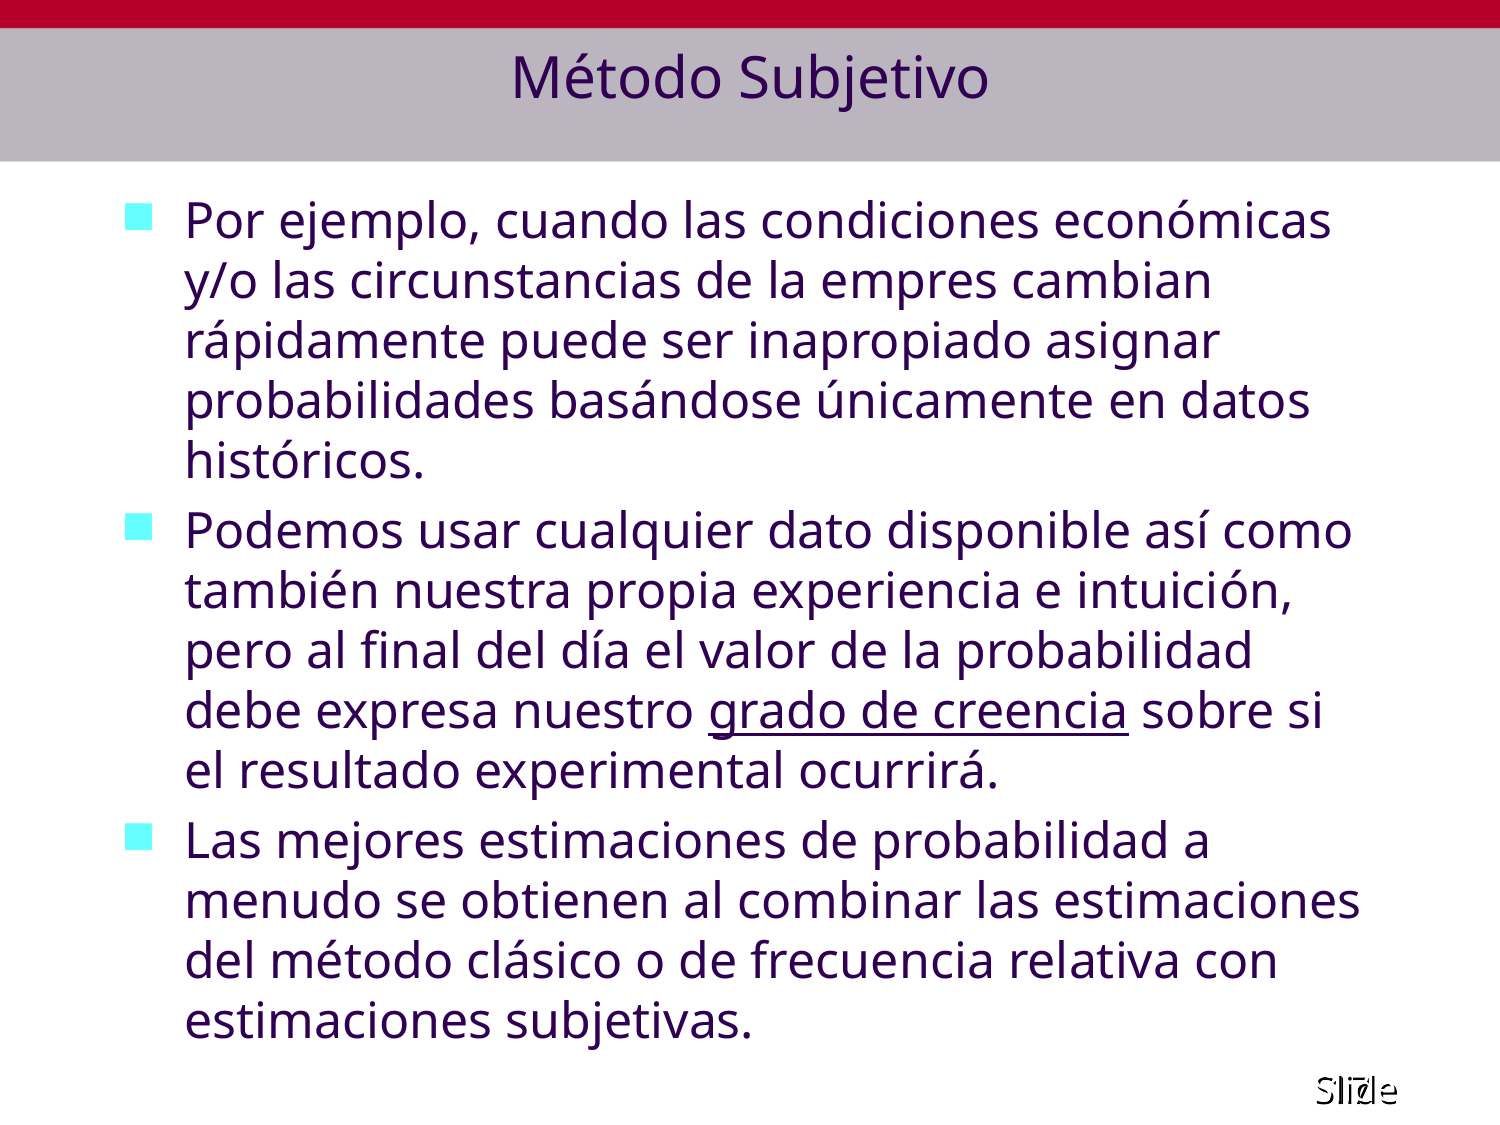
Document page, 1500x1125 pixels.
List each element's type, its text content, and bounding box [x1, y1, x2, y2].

picture [0, 0, 1500, 1125]
list Por ejemplo, cuando las condiciones económicas y/o las circunstancias de la empres cambian rápidamente puede ser inapropiado asignar probabilidades basándose únicamente en datos históricos. Podemos usar cualquier dato disponible así como también nuestra propia experiencia e intuición, pero al final del día el valor de la probabilidad debe expresa nuestro grado de creencia sobre si el resultado experimental ocurrirá. Las mejores estimaciones de probabilidad a menudo se obtienen al combinar las estimaciones del método clásico o de frecuencia relativa con estimaciones subjetivas. [112, 181, 1389, 944]
title Método Subjetivo [112, 21, 1389, 129]
